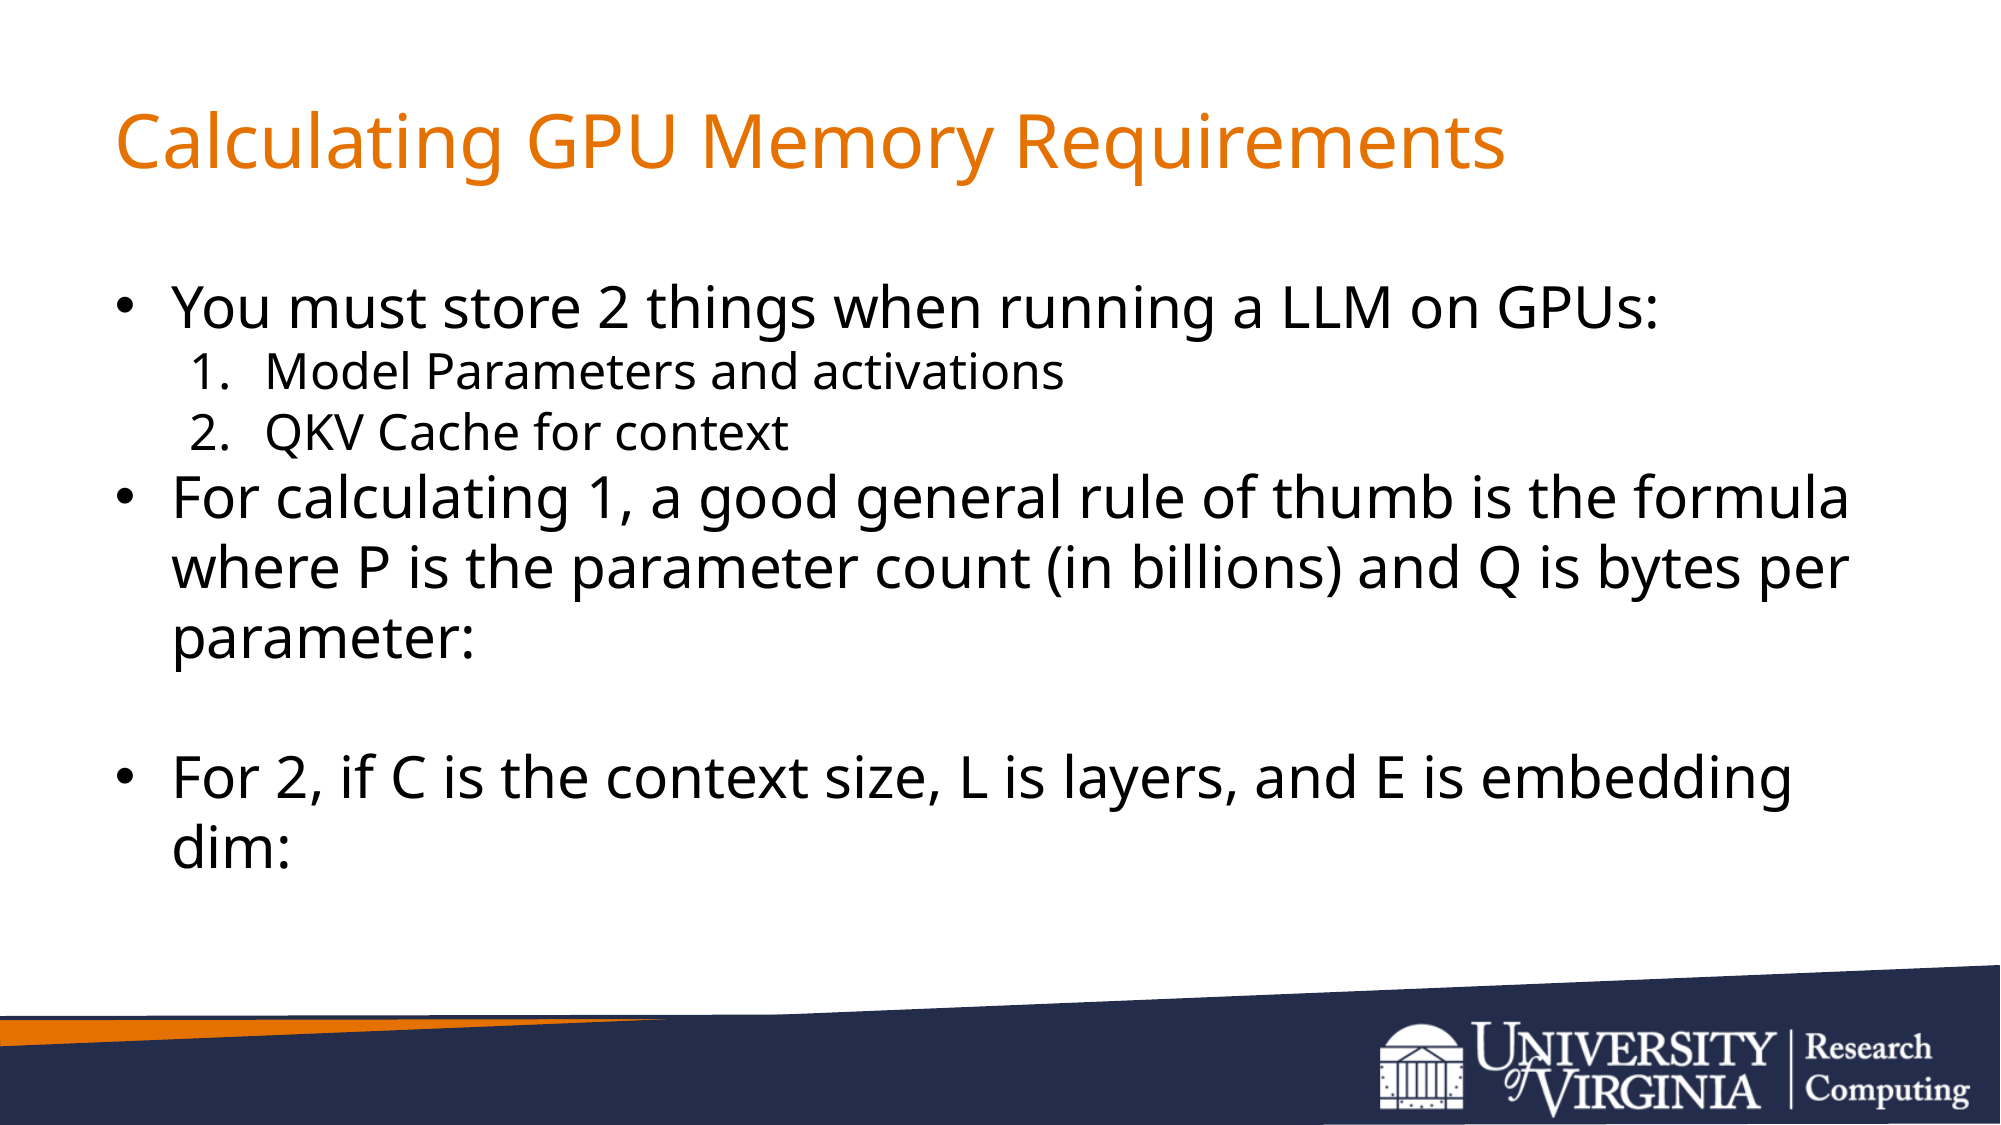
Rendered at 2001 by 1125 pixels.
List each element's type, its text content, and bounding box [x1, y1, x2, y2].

text_box [0, 965, 2000, 1125]
title Calculating GPU Memory Requirements [99, 37, 1900, 241]
picture [1379, 1021, 1981, 1118]
text_box [0, 1014, 770, 1046]
